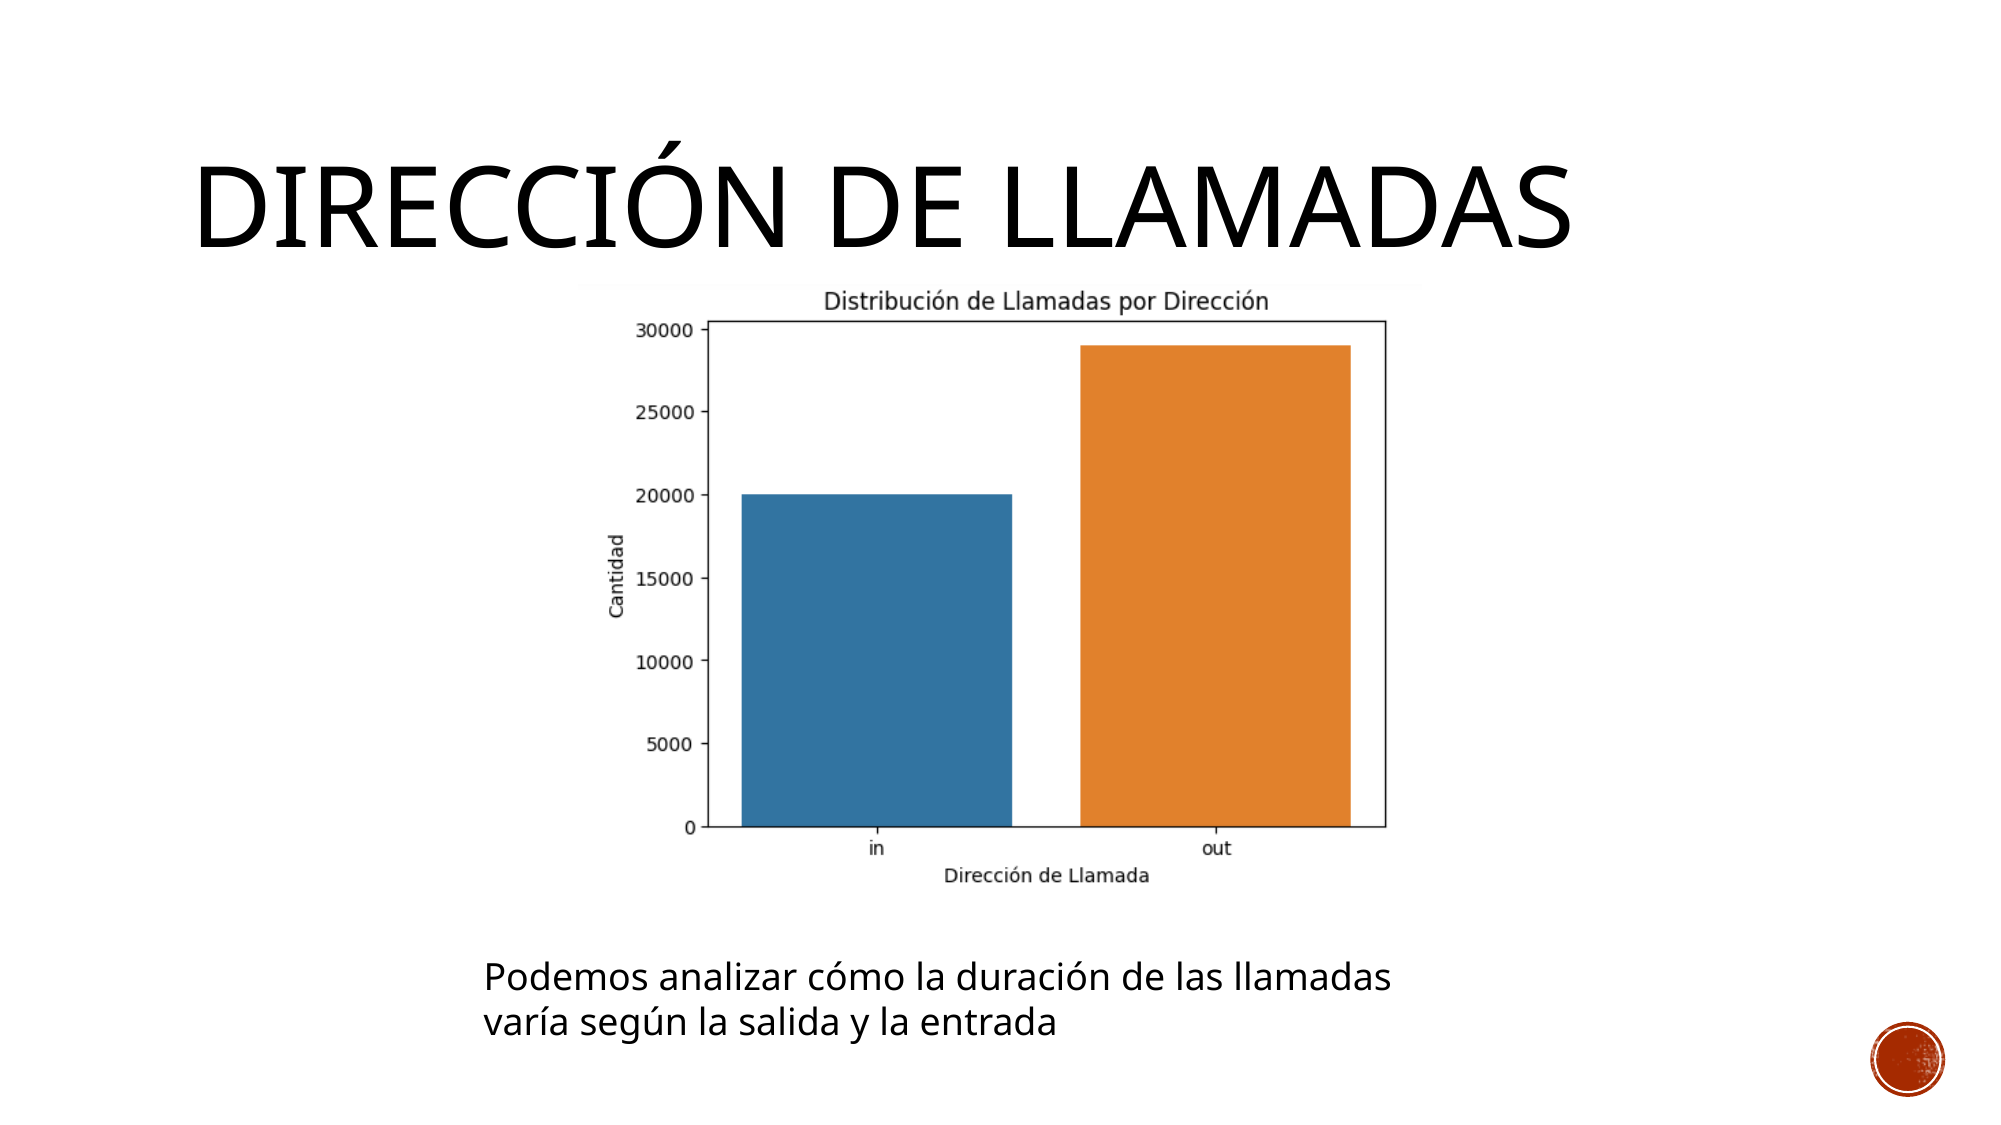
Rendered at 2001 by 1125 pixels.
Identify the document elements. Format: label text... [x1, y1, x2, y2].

picture [578, 284, 1422, 892]
title Dirección de llamadas [175, 79, 1826, 344]
text_box Podemos analizar cómo la duración de las llamadas varía según la salida y la entrada [468, 945, 1470, 1051]
